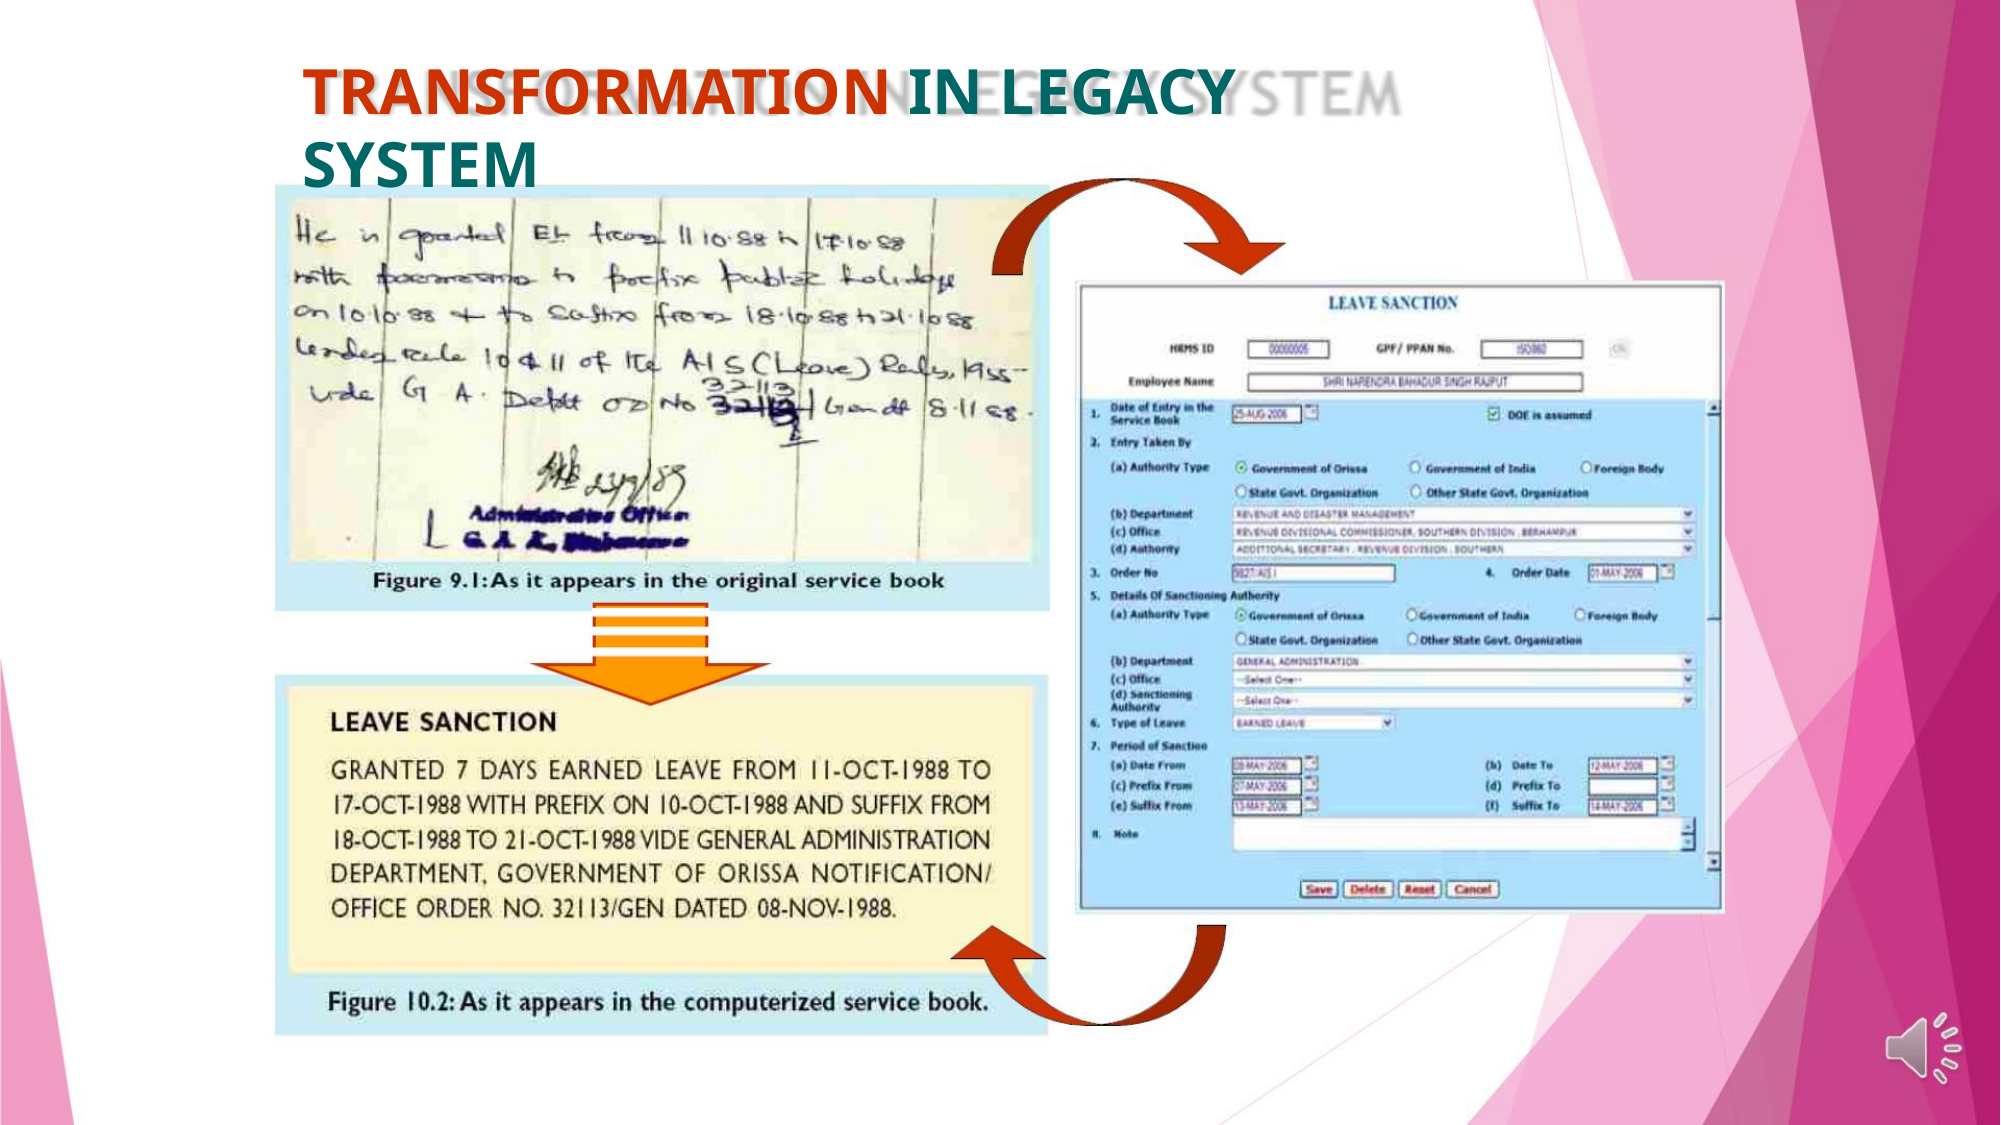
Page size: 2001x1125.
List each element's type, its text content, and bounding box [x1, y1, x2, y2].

text_box [0, 0, 2000, 1125]
text_box TRANSFORMATION IN LEGACY SYSTEM [302, 54, 1424, 200]
